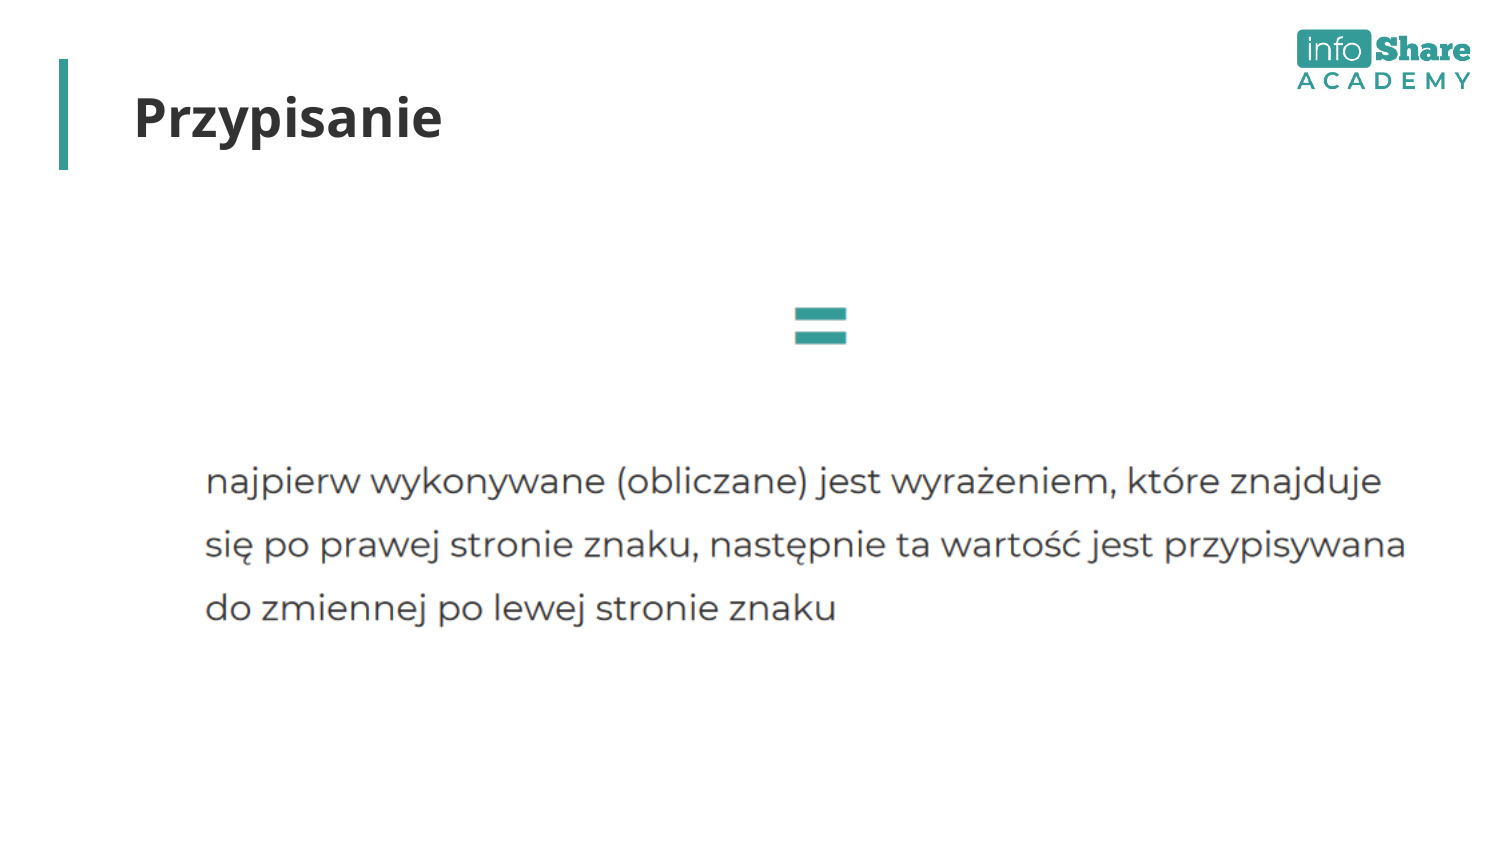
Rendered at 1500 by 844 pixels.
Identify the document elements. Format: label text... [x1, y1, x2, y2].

picture [118, 202, 1500, 683]
title Przypisanie [118, 59, 1248, 200]
picture [1267, 0, 1500, 119]
